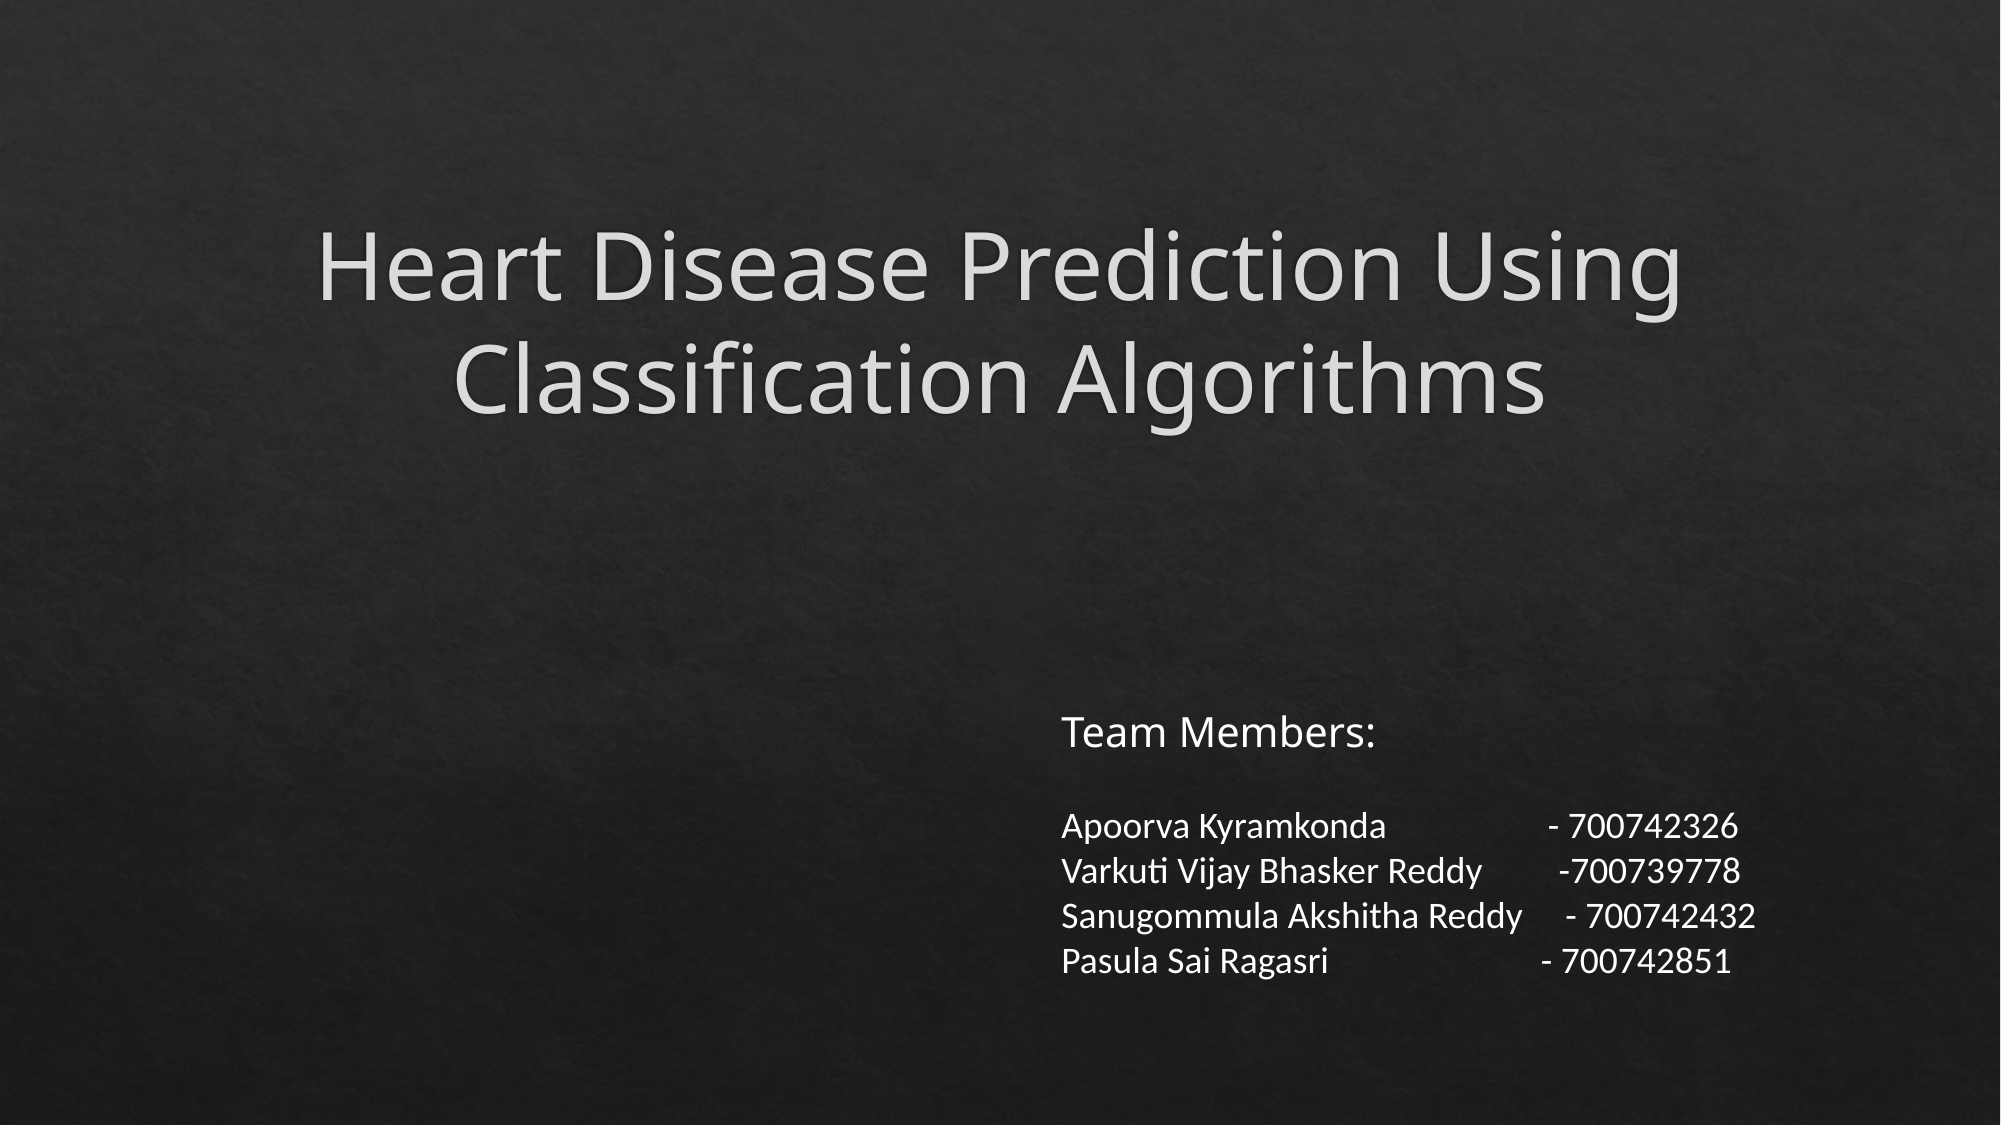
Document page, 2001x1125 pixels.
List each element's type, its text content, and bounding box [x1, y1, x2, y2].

title Heart Disease Prediction Using Classification Algorithms [276, 136, 1724, 440]
text_box Team Members: Apoorva Kyramkonda - 700742326 Varkuti Vijay Bhasker Reddy -700739778 Sanugommula Akshitha Reddy - 700742432 Pasula Sai Ragasri - 700742851 [1046, 698, 1945, 1034]
